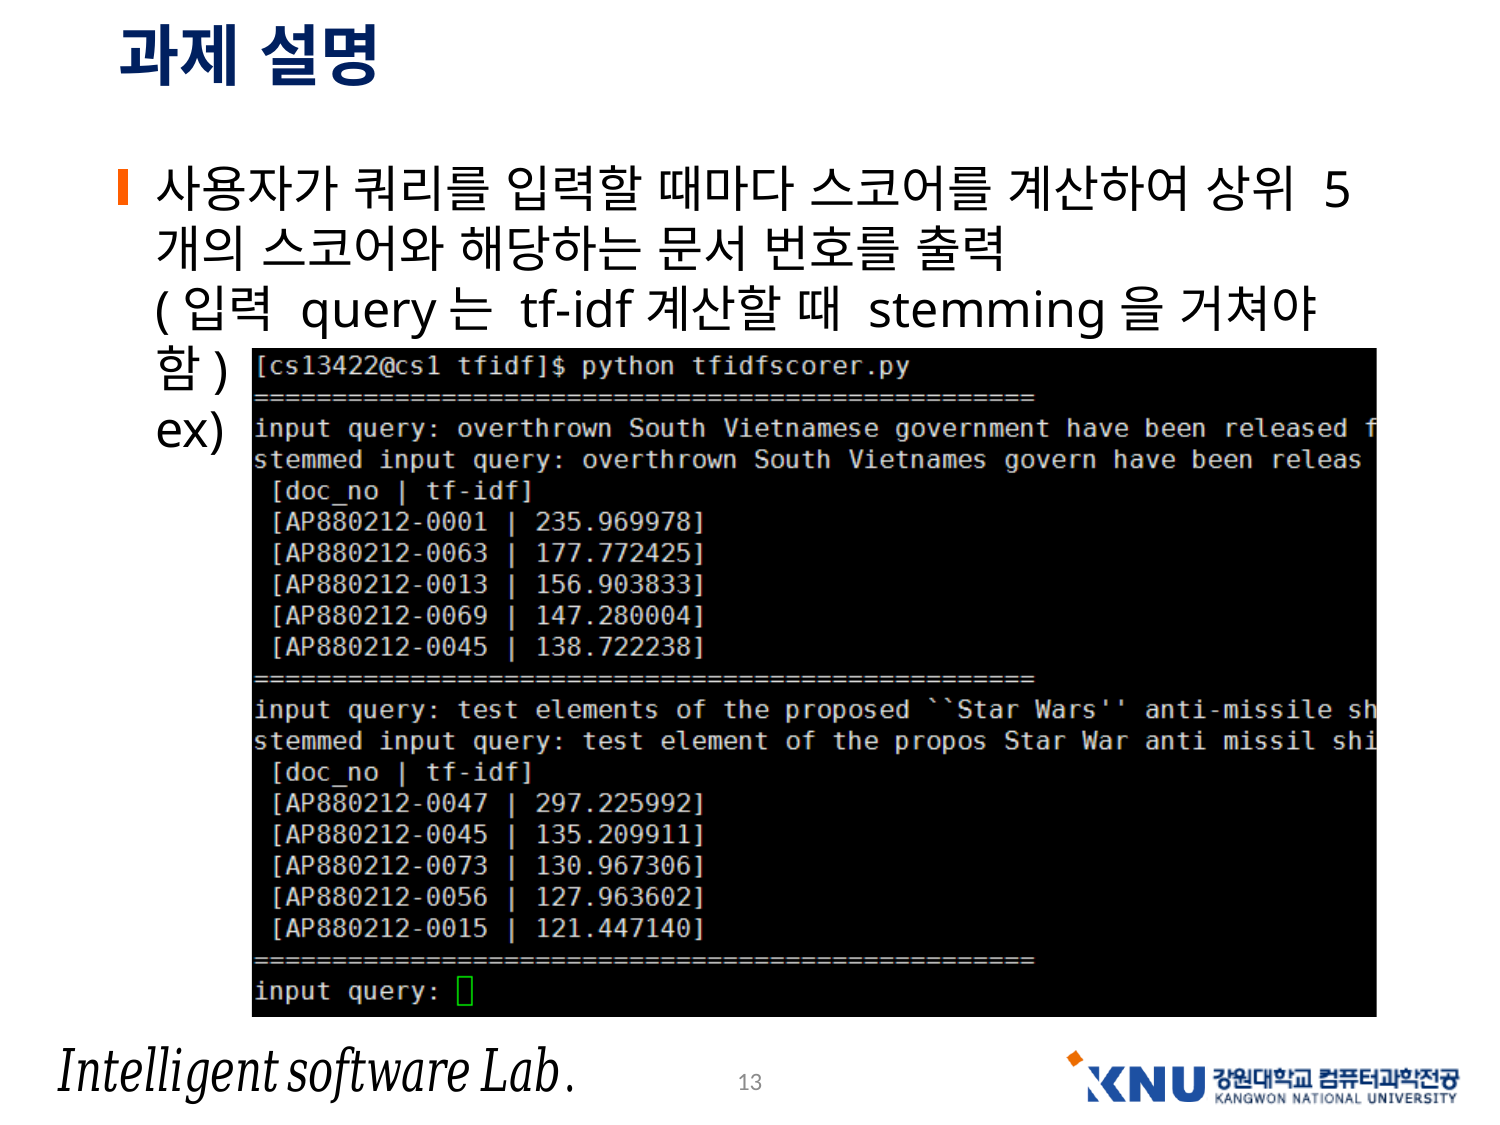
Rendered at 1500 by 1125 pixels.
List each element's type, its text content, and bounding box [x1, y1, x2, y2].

list 사용자가 쿼리를 입력할 때마다 스코어를 계산하여 상위 5개의 스코어와 해당하는 문서 번호를 출력 (입력 query는 tf-idf계산할 때 stemming을 거쳐야 함) ex) [103, 149, 1397, 1002]
picture [118, 169, 128, 205]
picture [1206, 1063, 1468, 1106]
picture [1066, 1050, 1205, 1102]
picture [251, 348, 1377, 1017]
title 과제 설명 [103, 15, 1397, 101]
